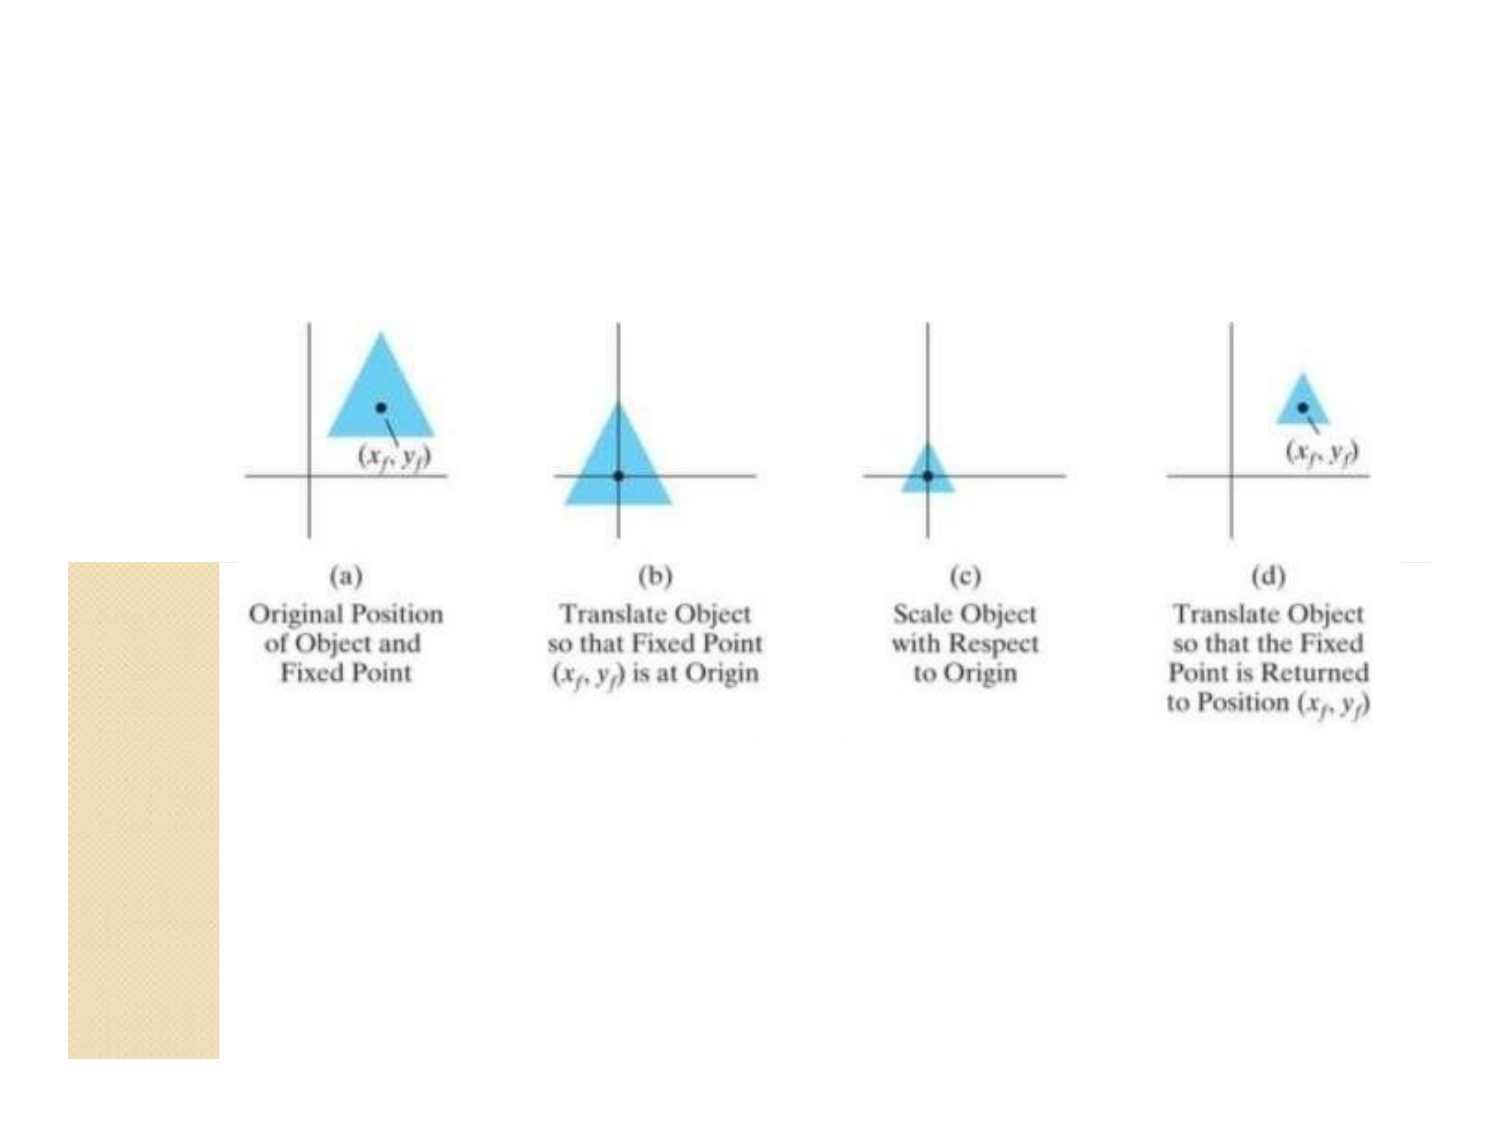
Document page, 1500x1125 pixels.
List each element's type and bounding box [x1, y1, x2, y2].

text_box [67, 320, 1433, 1060]
